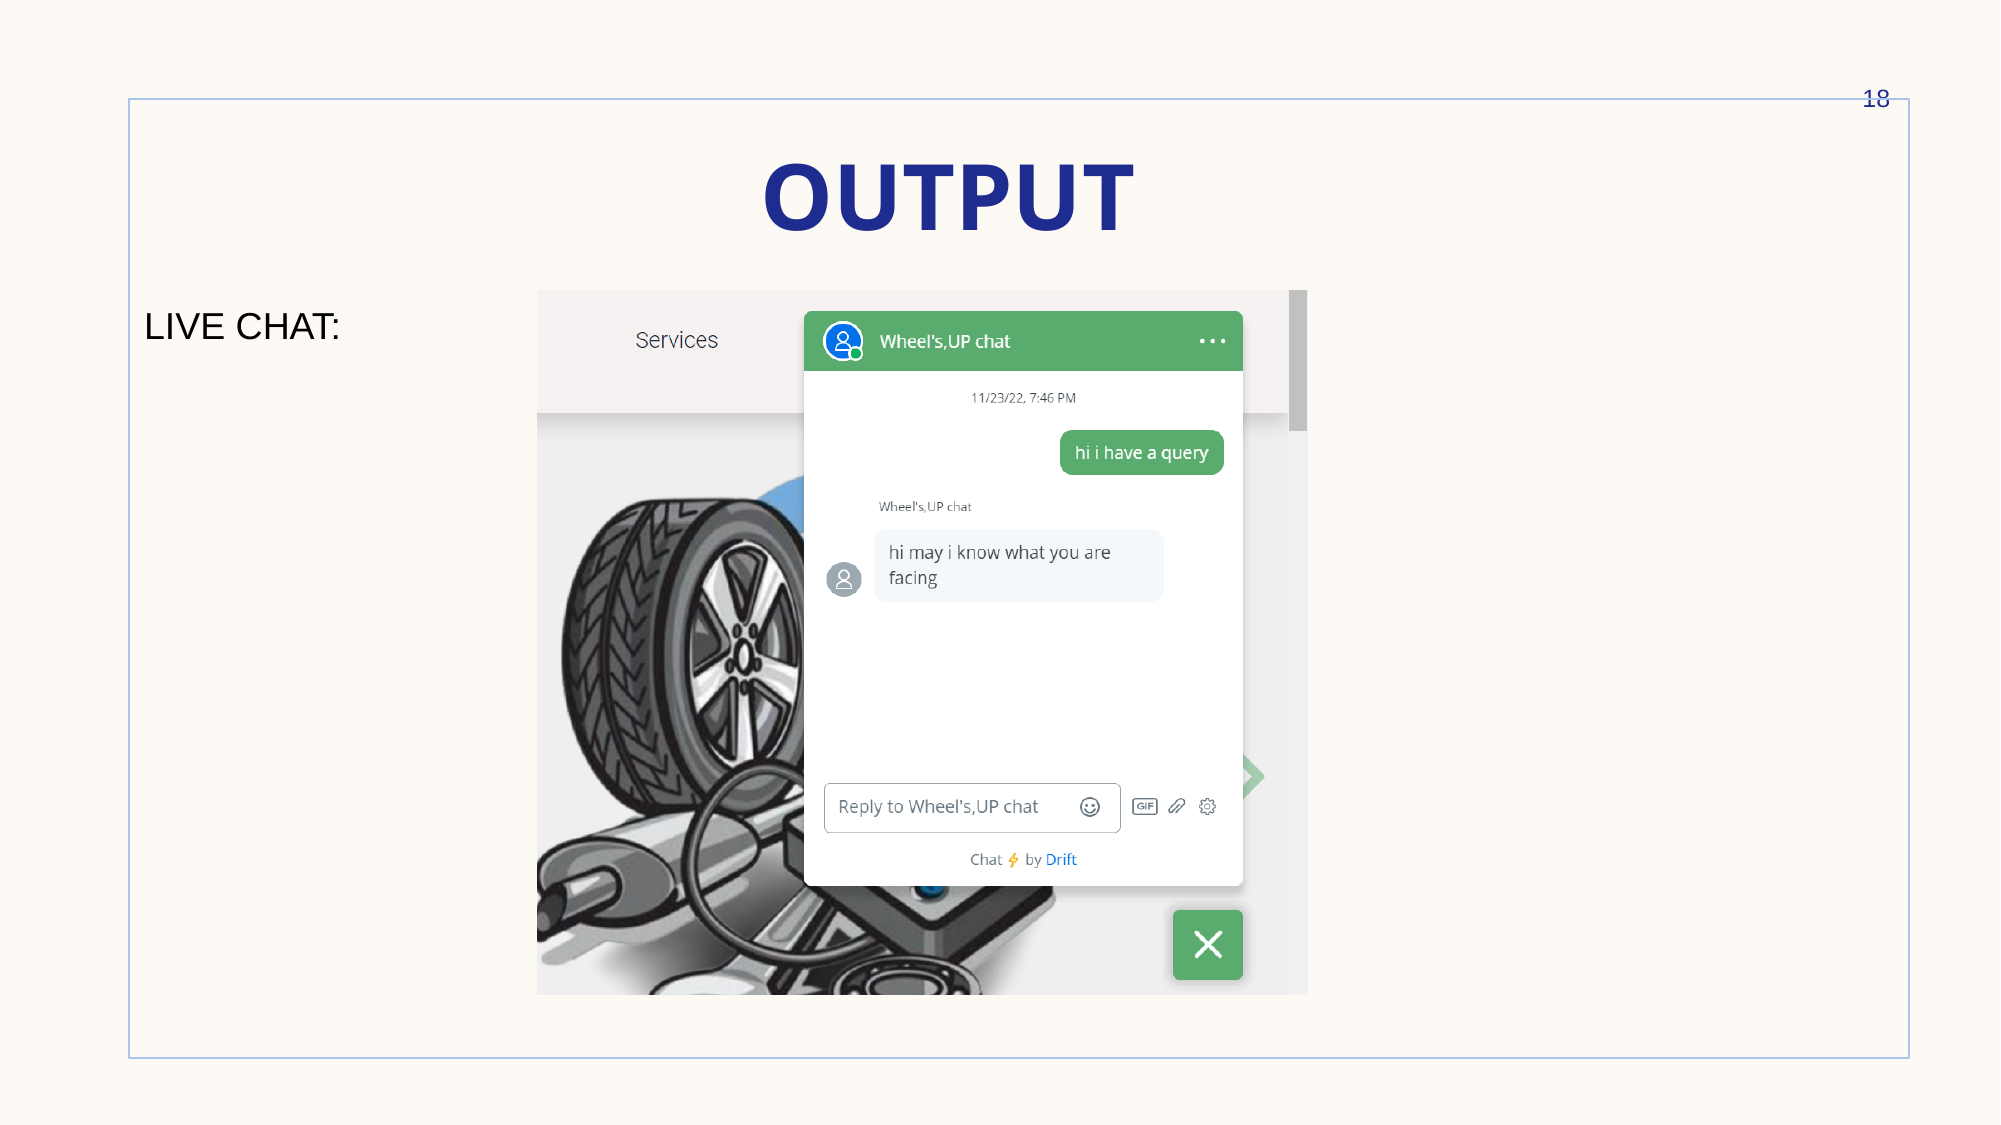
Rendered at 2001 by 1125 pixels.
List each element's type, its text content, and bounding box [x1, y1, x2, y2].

picture [537, 290, 1308, 995]
list Live Chat: [128, 98, 1910, 1059]
title Output [404, 131, 1515, 258]
slide_number 18 [1795, 75, 1958, 120]
